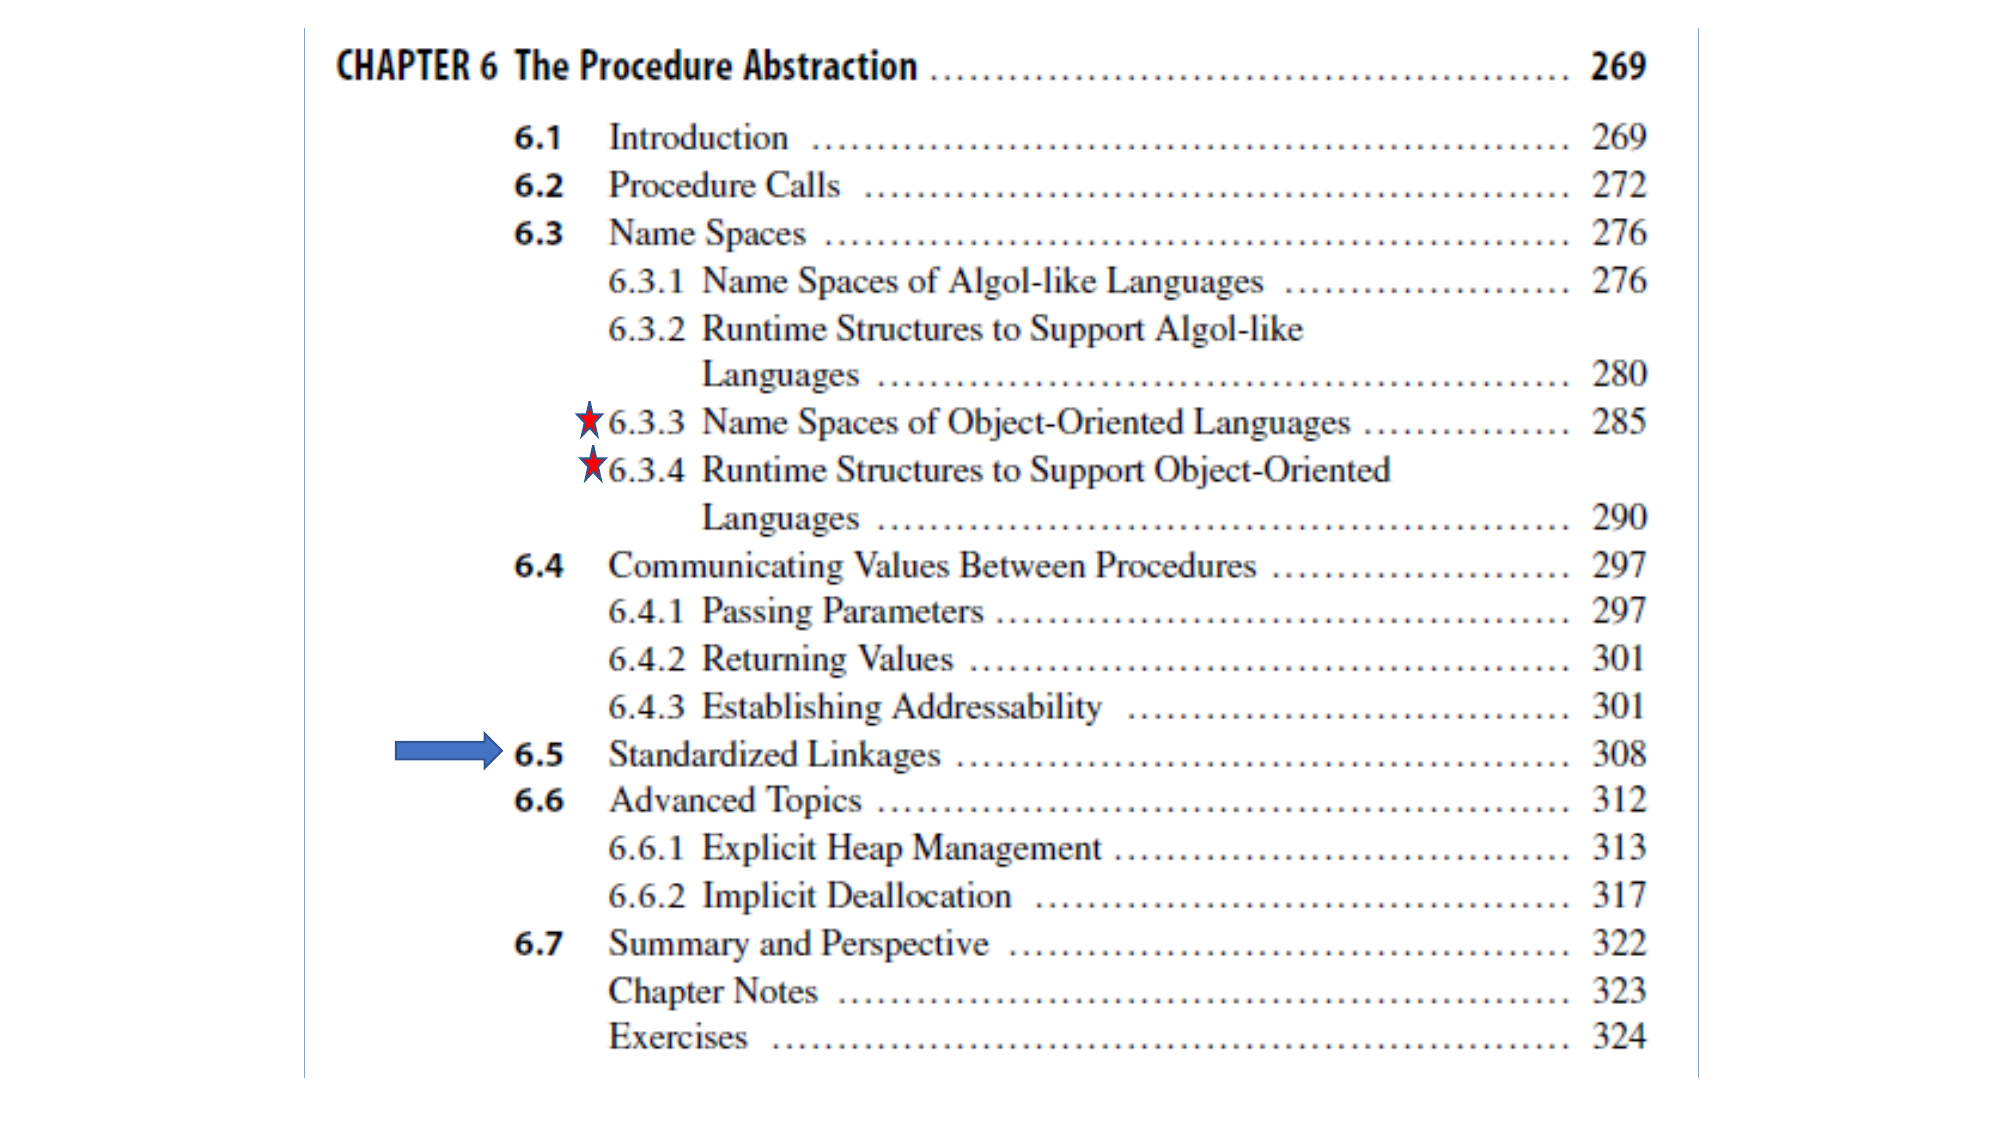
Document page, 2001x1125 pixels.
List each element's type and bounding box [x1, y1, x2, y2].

text_box [304, 28, 1699, 1078]
